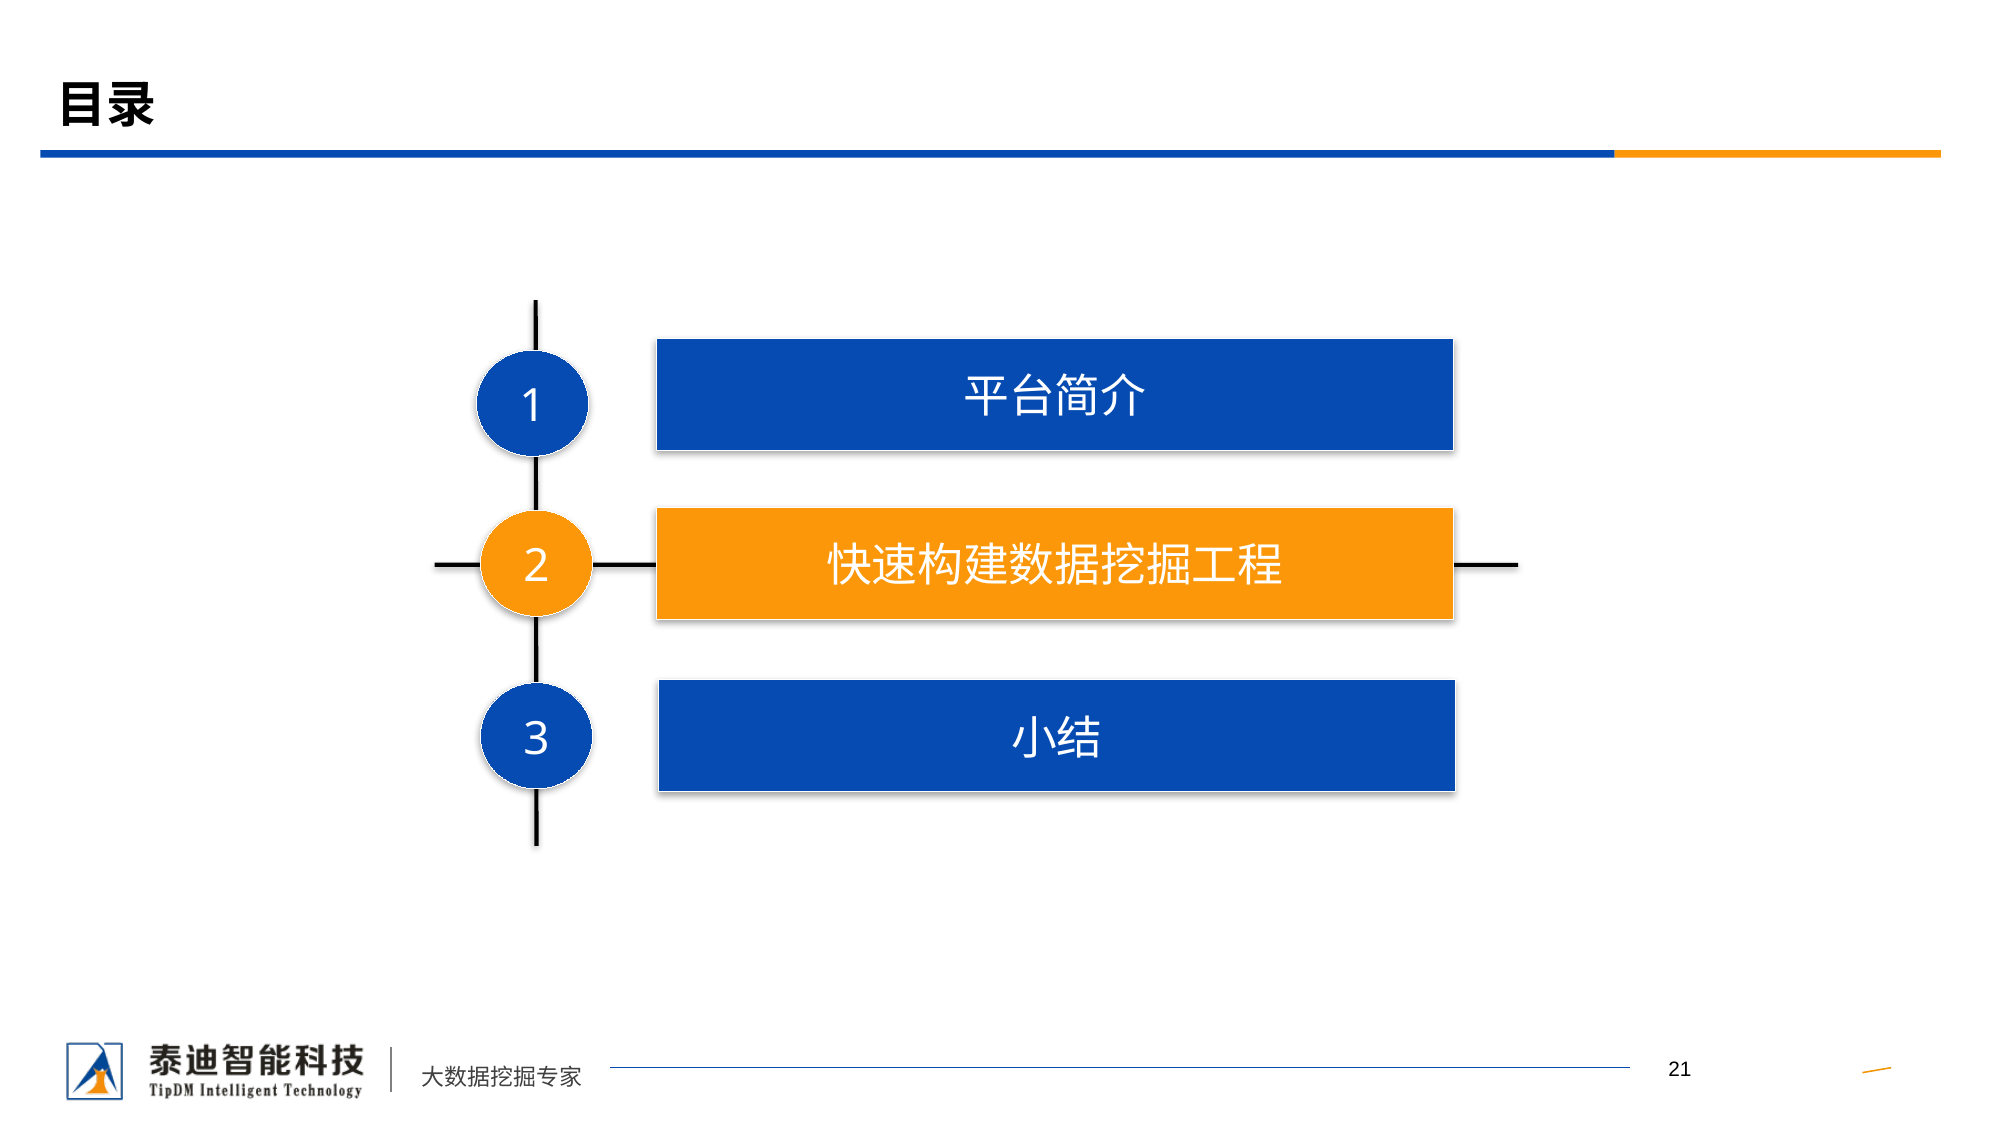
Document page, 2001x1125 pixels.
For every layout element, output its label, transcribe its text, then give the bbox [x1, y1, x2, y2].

picture [62, 1028, 368, 1107]
text_box [597, 562, 650, 567]
text_box 1 [476, 350, 530, 457]
text_box 2 [541, 510, 593, 617]
text_box 2 [480, 510, 530, 616]
text_box 3 [541, 682, 593, 789]
text_box 1 [541, 350, 589, 456]
text_box 快速构建数据挖掘工程 [656, 507, 1454, 620]
text_box 平台简介 [656, 338, 1454, 451]
text_box 小结 [658, 679, 1456, 792]
text_box [1460, 562, 1519, 567]
text_box 3 [480, 683, 530, 789]
text_box [434, 562, 475, 567]
title 目录 [41, 58, 1843, 146]
